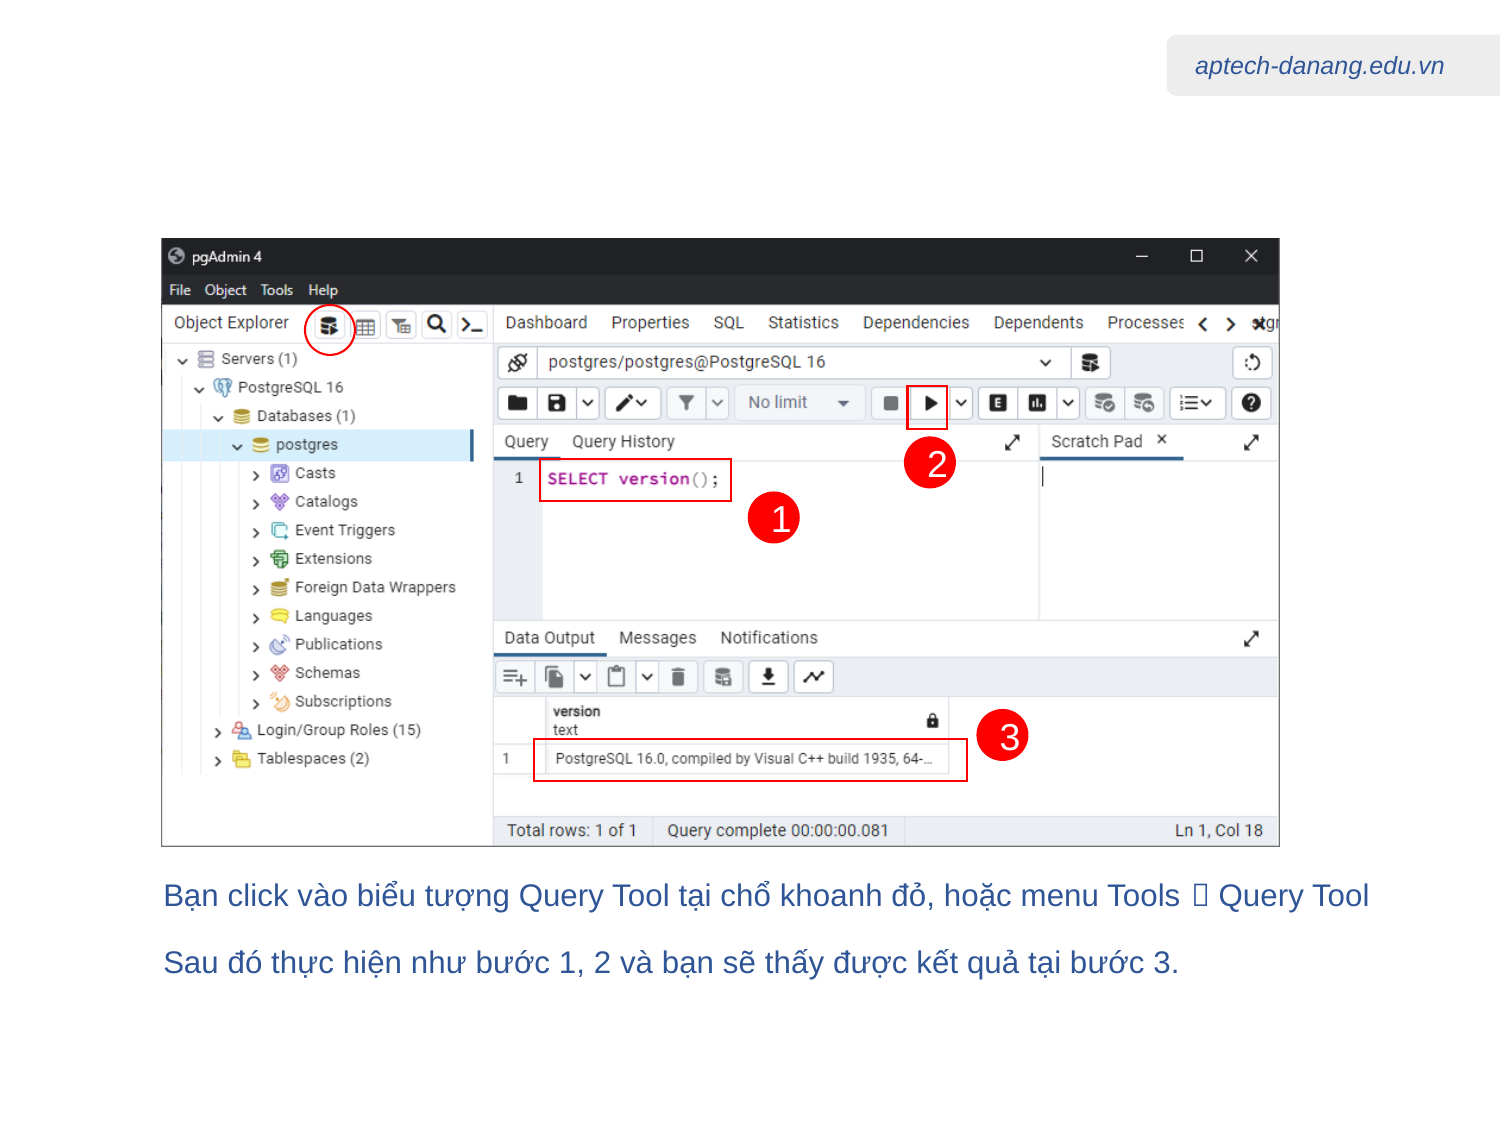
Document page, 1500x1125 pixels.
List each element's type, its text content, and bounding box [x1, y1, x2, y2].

text_box Bạn click vào biểu tượng Query Tool tại chổ khoanh đỏ, hoặc menu Tools  Query Tool [148, 867, 1404, 920]
text_box Sau đó thực hiện như bước 1, 2 và bạn sẽ thấy được kết quả tại bước 3. [148, 934, 1404, 987]
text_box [161, 238, 1280, 848]
